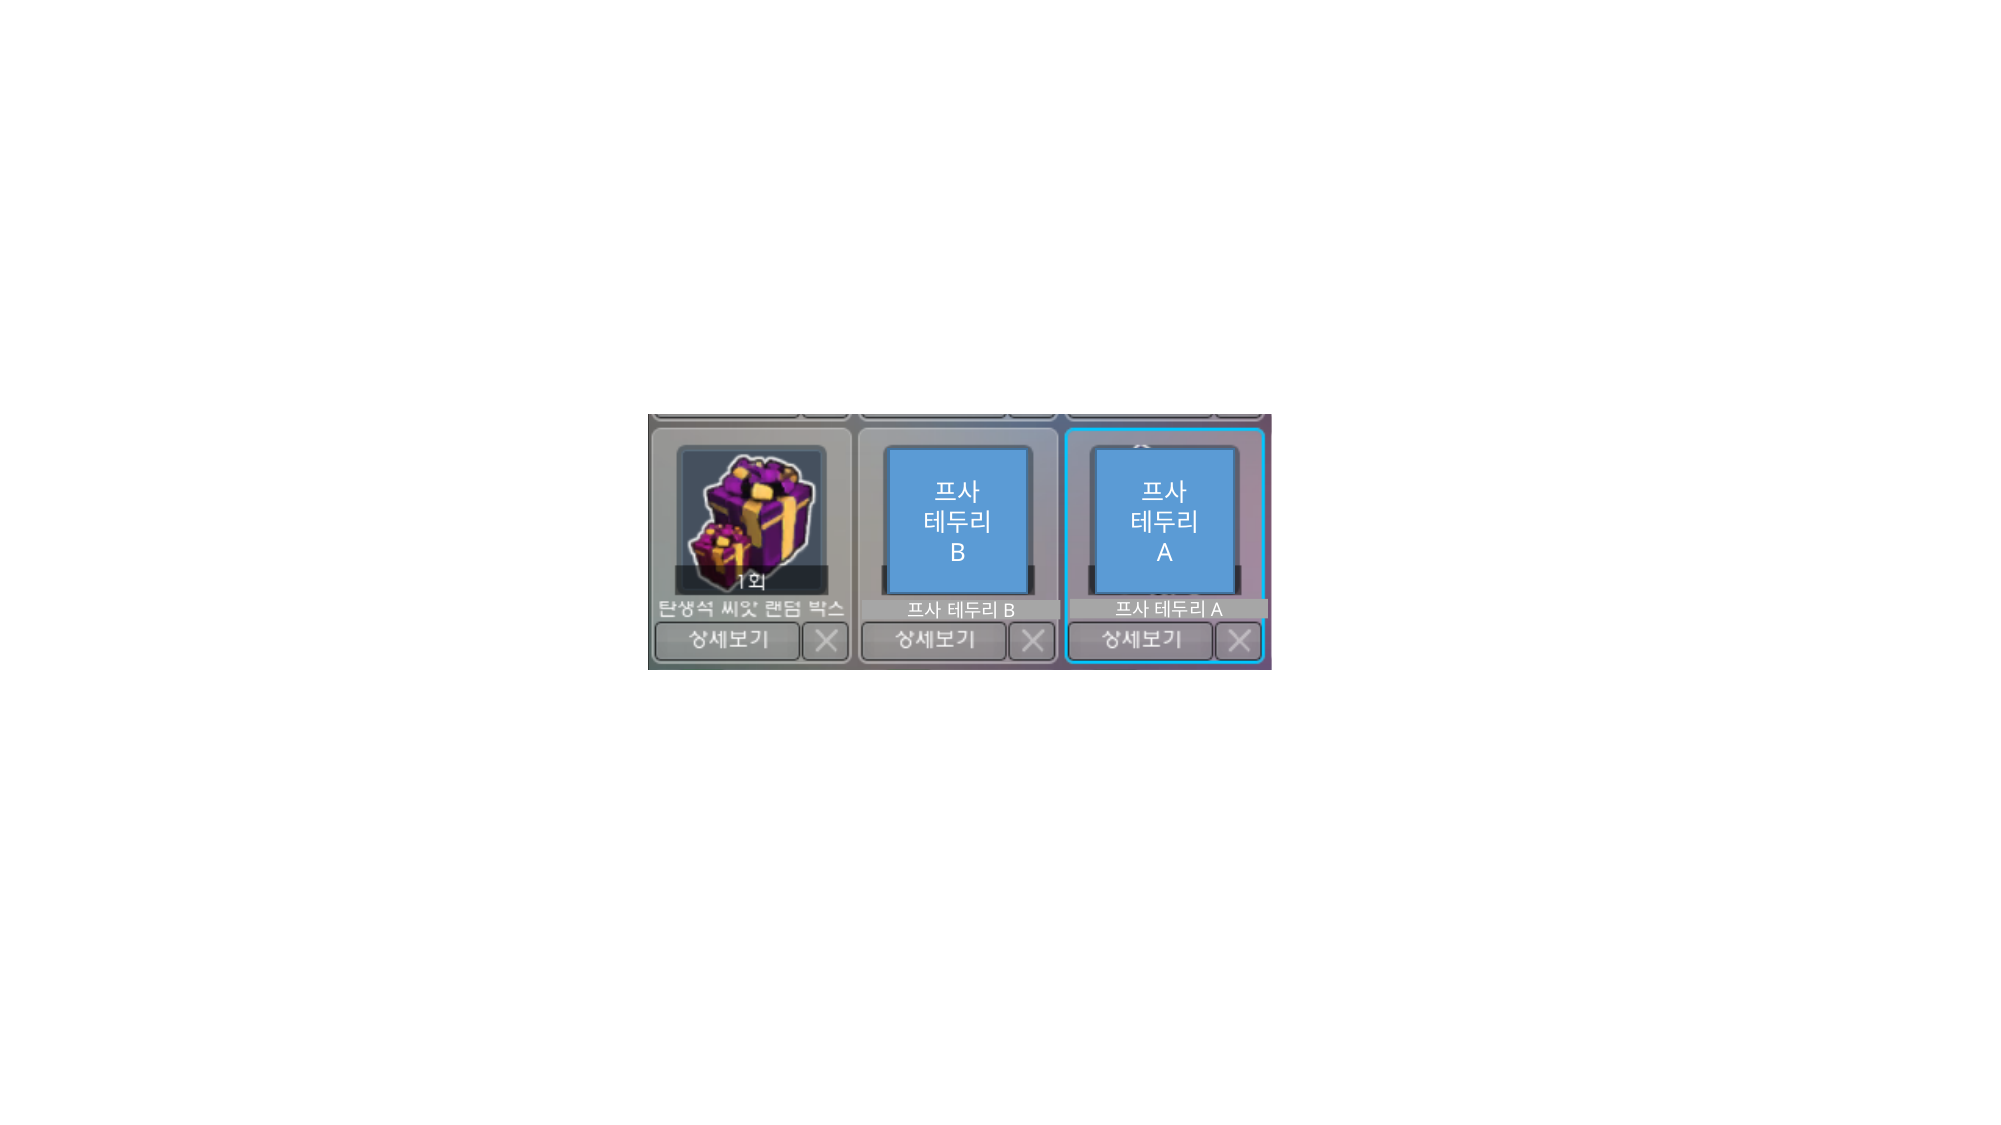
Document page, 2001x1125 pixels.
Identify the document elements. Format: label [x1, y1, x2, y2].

text_box [648, 414, 1272, 670]
